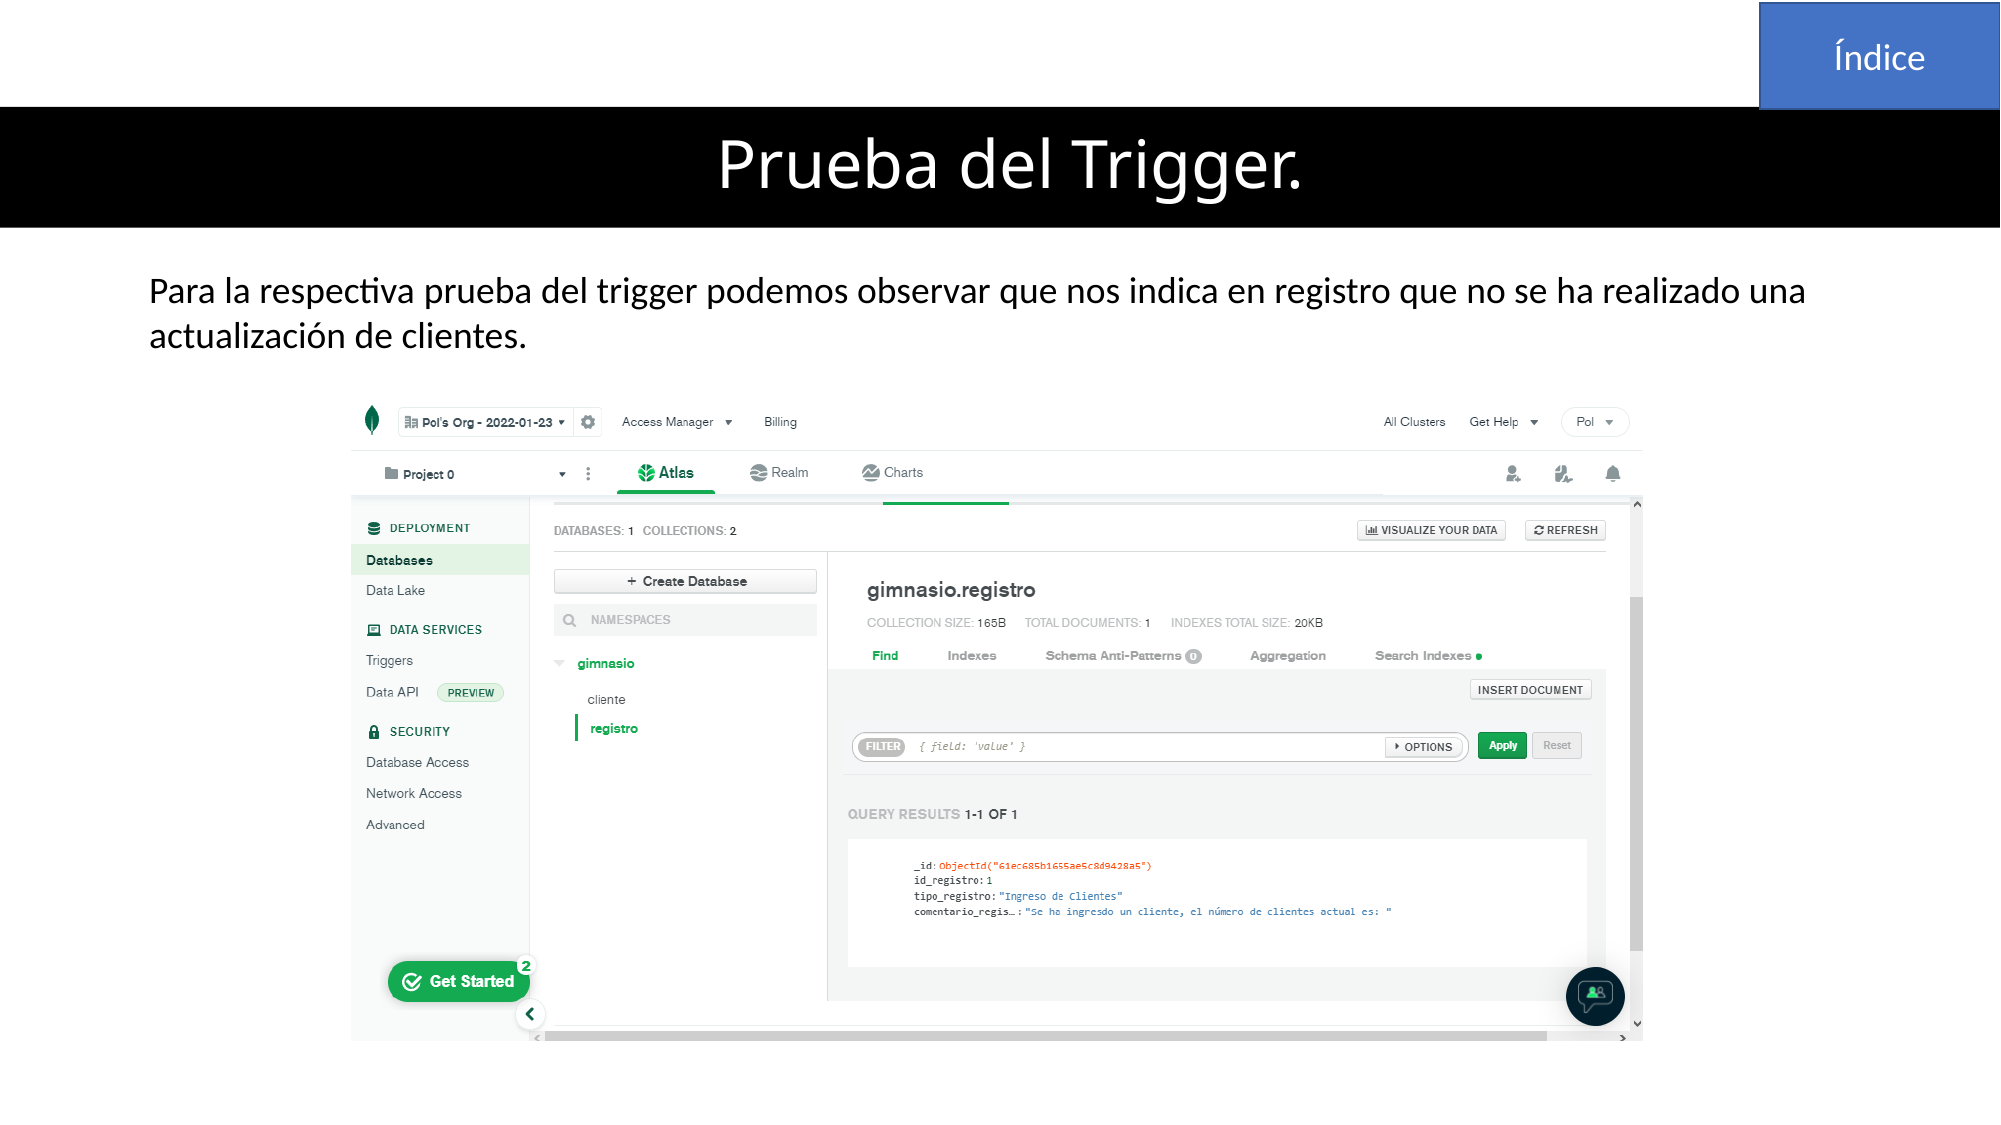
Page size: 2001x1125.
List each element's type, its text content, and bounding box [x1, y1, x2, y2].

text_box Para la respectiva prueba del trigger podemos observar que nos indica en registro que no se ha realizado una actualización de clientes. [134, 258, 1866, 364]
text_box [0, 106, 2000, 229]
picture [351, 395, 1643, 1041]
text_box Índice [1759, 2, 2000, 110]
title Prueba del Trigger. [91, 105, 1931, 228]
